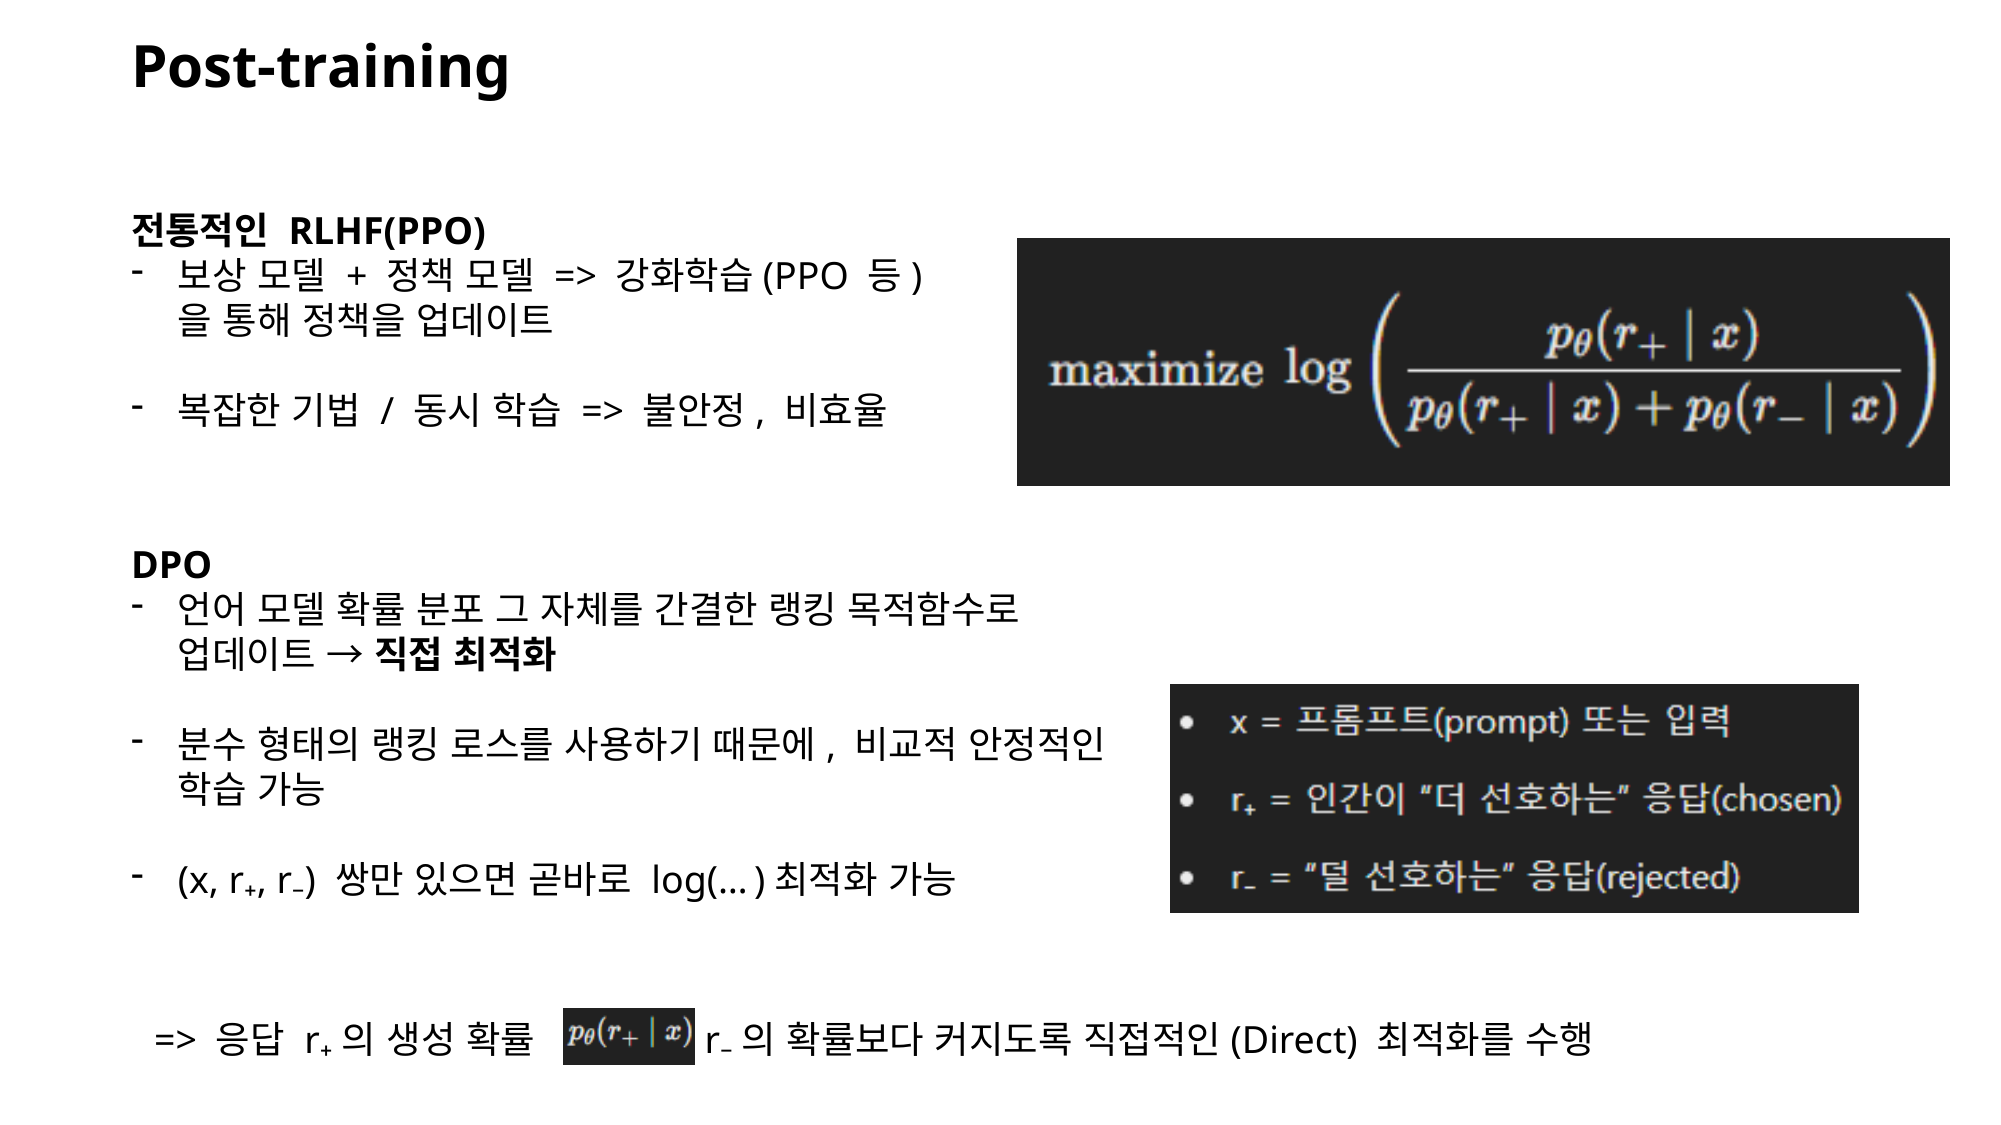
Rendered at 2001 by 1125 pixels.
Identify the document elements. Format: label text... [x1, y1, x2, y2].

text_box Post-training [116, 22, 1191, 107]
picture [1017, 238, 1950, 486]
text_box DPO 언어 모델 확률 분포 그 자체를 간결한 랭킹 목적함수로 업데이트 → 직접 최적화 분수 형태의 랭킹 로스를 사용하기 때문에, 비교적 안정적인 학습 가능 (x, r₊, r₋) 쌍만 있으면 곧바로 log⁡(… )최적화 가능 [116, 533, 1148, 909]
picture [1170, 684, 1859, 913]
text_box 전통적인 RLHF(PPO) 보상 모델 + 정책 모델 => 강화학습(PPO 등)을 통해 정책을 업데이트 복잡한 기법 / 동시 학습 => 불안정, 비효율 [116, 199, 964, 440]
picture [563, 1008, 695, 1065]
text_box => 응답 r₊의 생성 확률 이 r₋의 확률보다 커지도록 직접적인(Direct) 최적화를 수행 [139, 1008, 1710, 1069]
